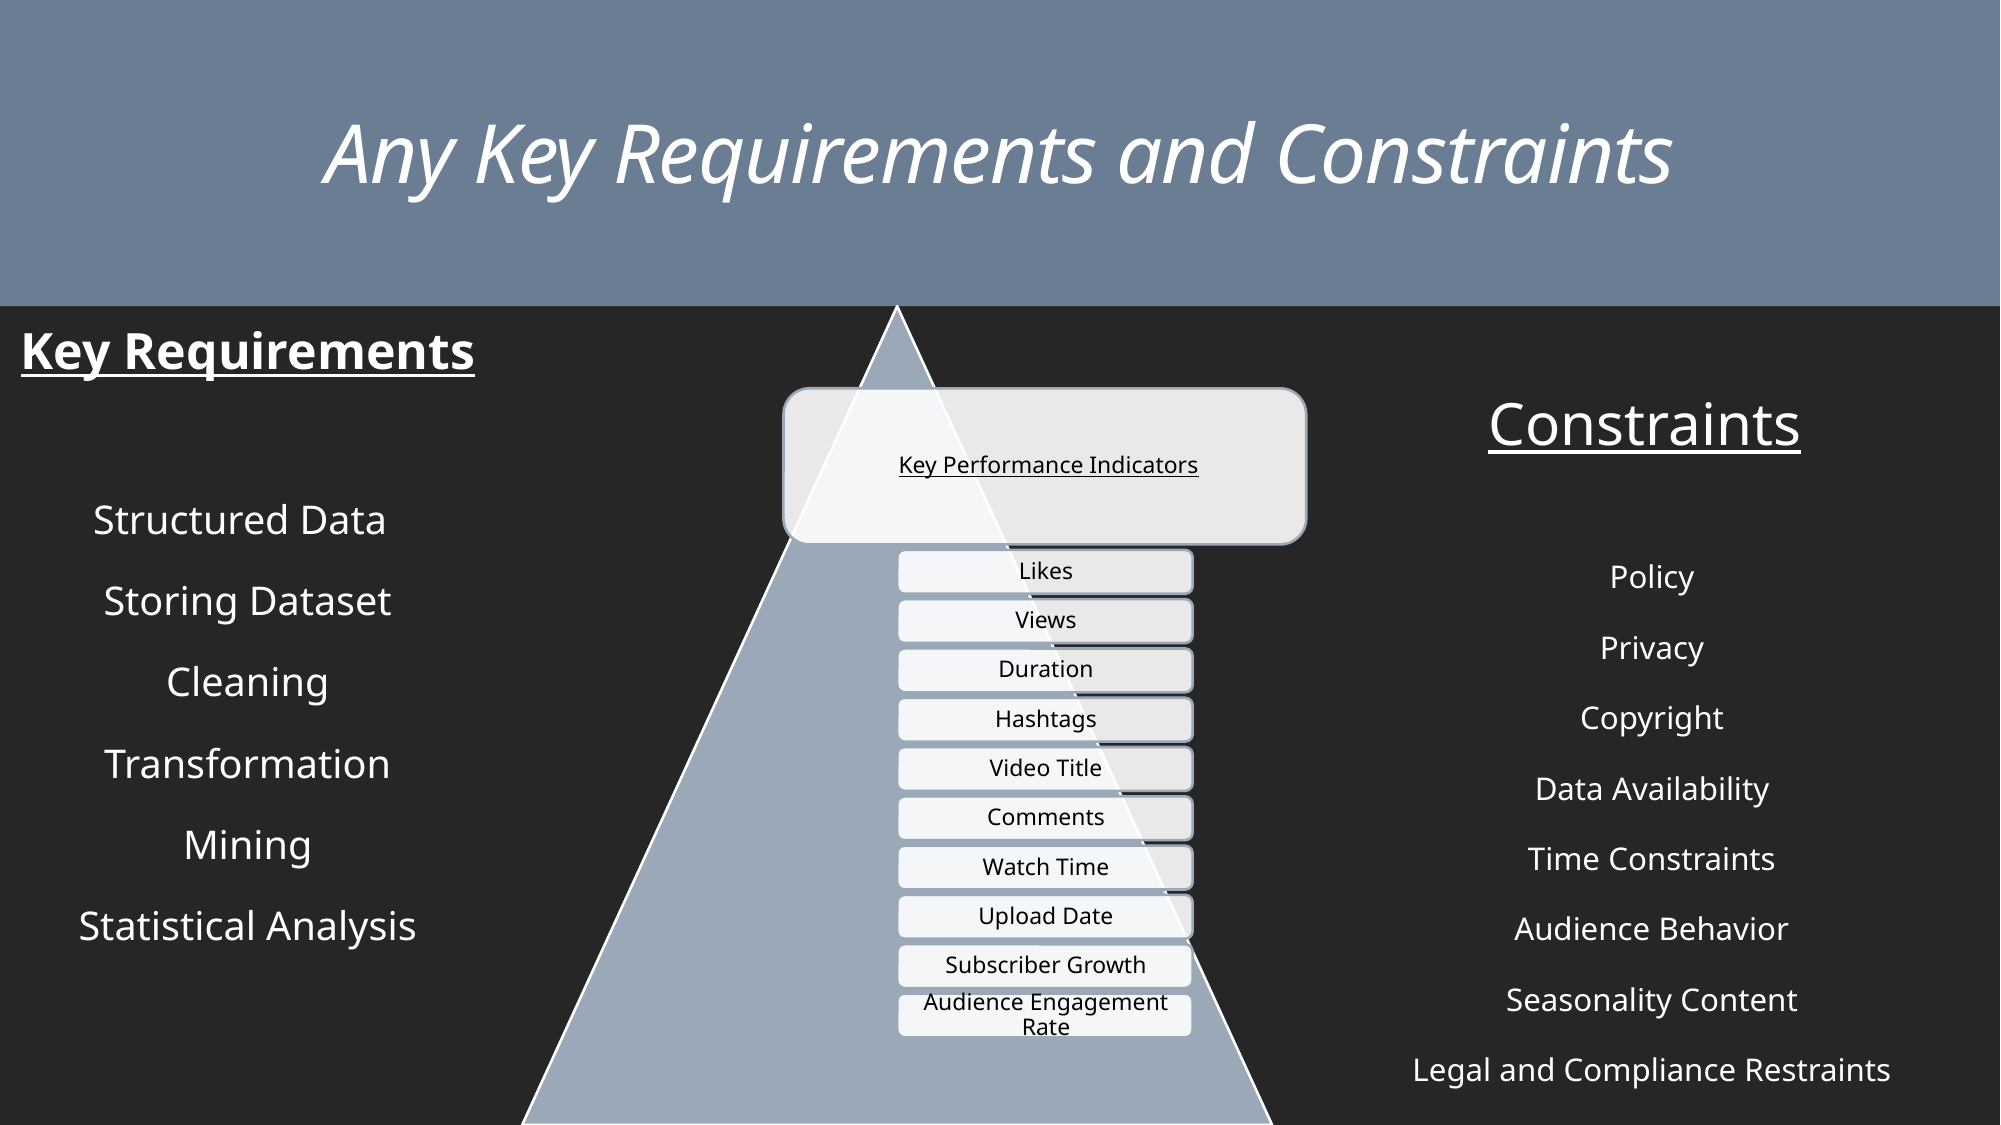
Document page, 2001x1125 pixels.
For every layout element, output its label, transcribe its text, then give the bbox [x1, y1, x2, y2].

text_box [538, 305, 1290, 1125]
list Key Requirements Structured Data Storing Dataset Cleaning Transformation Mining Statistical Analysis [0, 306, 481, 1125]
list Constraints Policy Privacy Copyright Data Availability Time Constraints Audience Behavior Seasonality Content Legal and Compliance Restraints [1289, 273, 2000, 1125]
title Any Key Requirements and Constraints [0, 0, 2000, 307]
